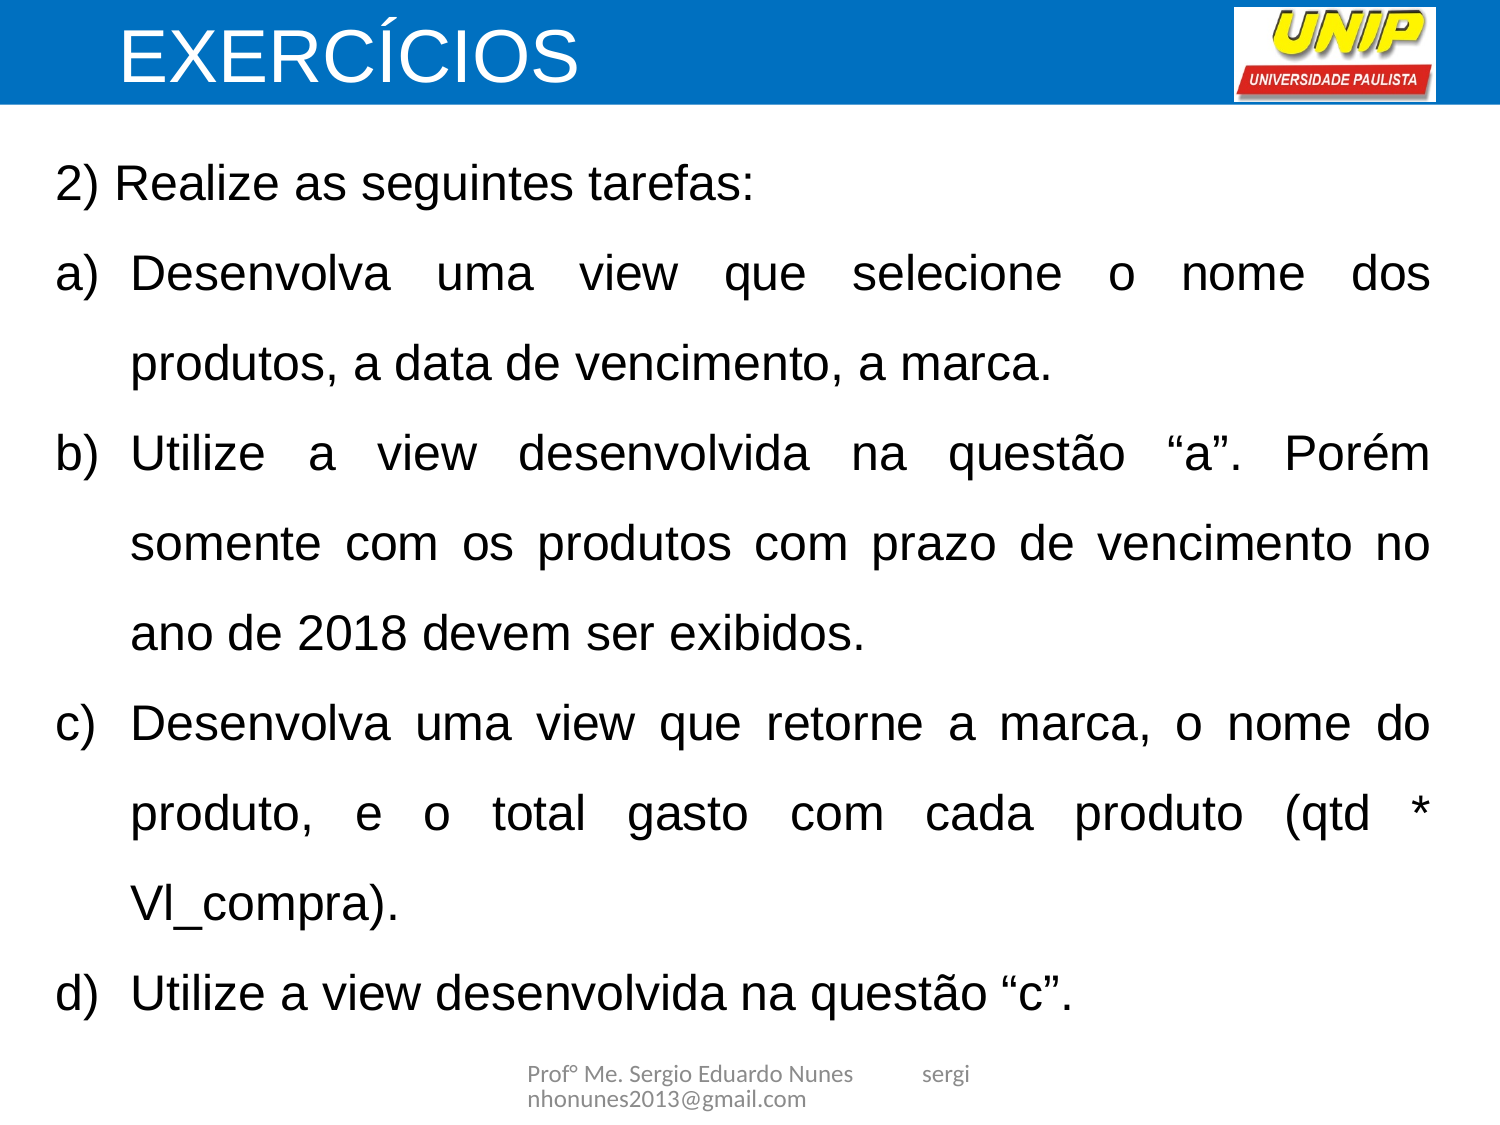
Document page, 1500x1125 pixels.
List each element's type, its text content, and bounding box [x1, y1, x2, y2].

text_box 2) Realize as seguintes tarefas: Desenvolva uma view que selecione o nome dos produtos, a data de vencimento, a marca. Utilize a view desenvolvida na questão “a”. Porém somente com os produtos com prazo de vencimento no ano de 2018 devem ser exibidos. Desenvolva uma view que retorne a marca, o nome do produto, e o total gasto com cada produto (qtd * Vl_compra). Utilize a view desenvolvida na questão “c”. [41, 113, 1447, 1029]
picture [1233, 6, 1436, 102]
footer Prof° Me. Sergio Eduardo Nunes serginhonunes2013@gmail.com [512, 1042, 988, 1103]
text_box EXERCÍCIOS [0, 0, 1500, 105]
